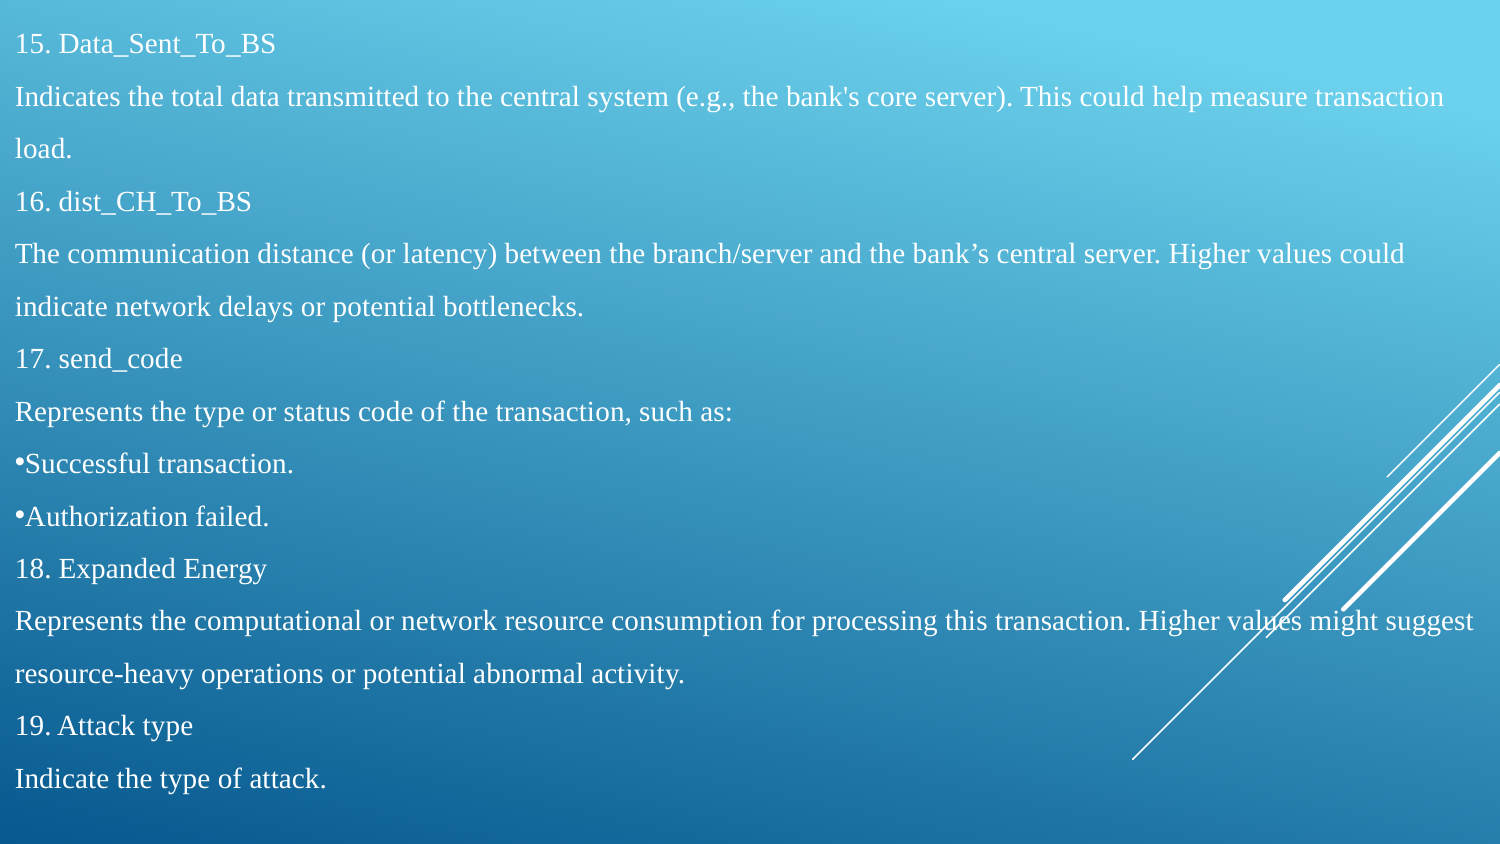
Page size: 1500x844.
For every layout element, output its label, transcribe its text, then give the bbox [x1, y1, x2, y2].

text_box 15. Data_Sent_To_BS Indicates the total data transmitted to the central system (e.g., the bank's core server). This could help measure transaction load. 16. dist_CH_To_BS The communication distance (or latency) between the branch/server and the bank’s central server. Higher values could indicate network delays or potential bottlenecks. 17. send_code Represents the type or status code of the transaction, such as: Successful transaction. Authorization failed. 18. Expanded Energy Represents the computational or network resource consumption for processing this transaction. Higher values might suggest resource-heavy operations or potential abnormal activity. 19. Attack type Indicate the type of attack. [0, 0, 1500, 802]
